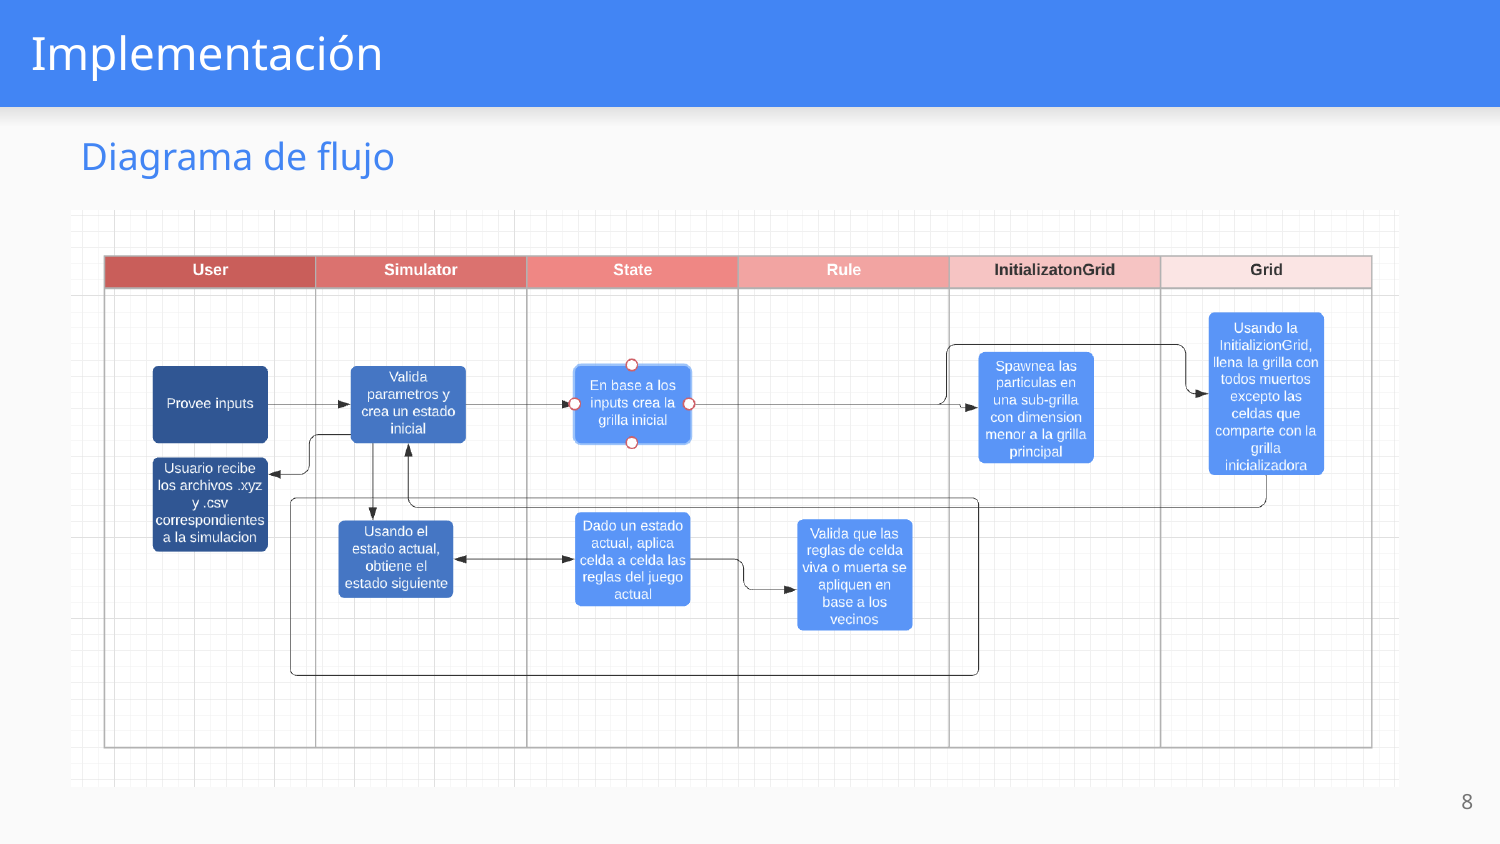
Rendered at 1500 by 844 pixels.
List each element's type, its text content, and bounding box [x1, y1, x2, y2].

picture [71, 210, 1399, 787]
list Diagrama de flujo [65, 117, 1415, 262]
slide_number ‹#› [1398, 770, 1489, 835]
title Implementación [16, 2, 1464, 102]
